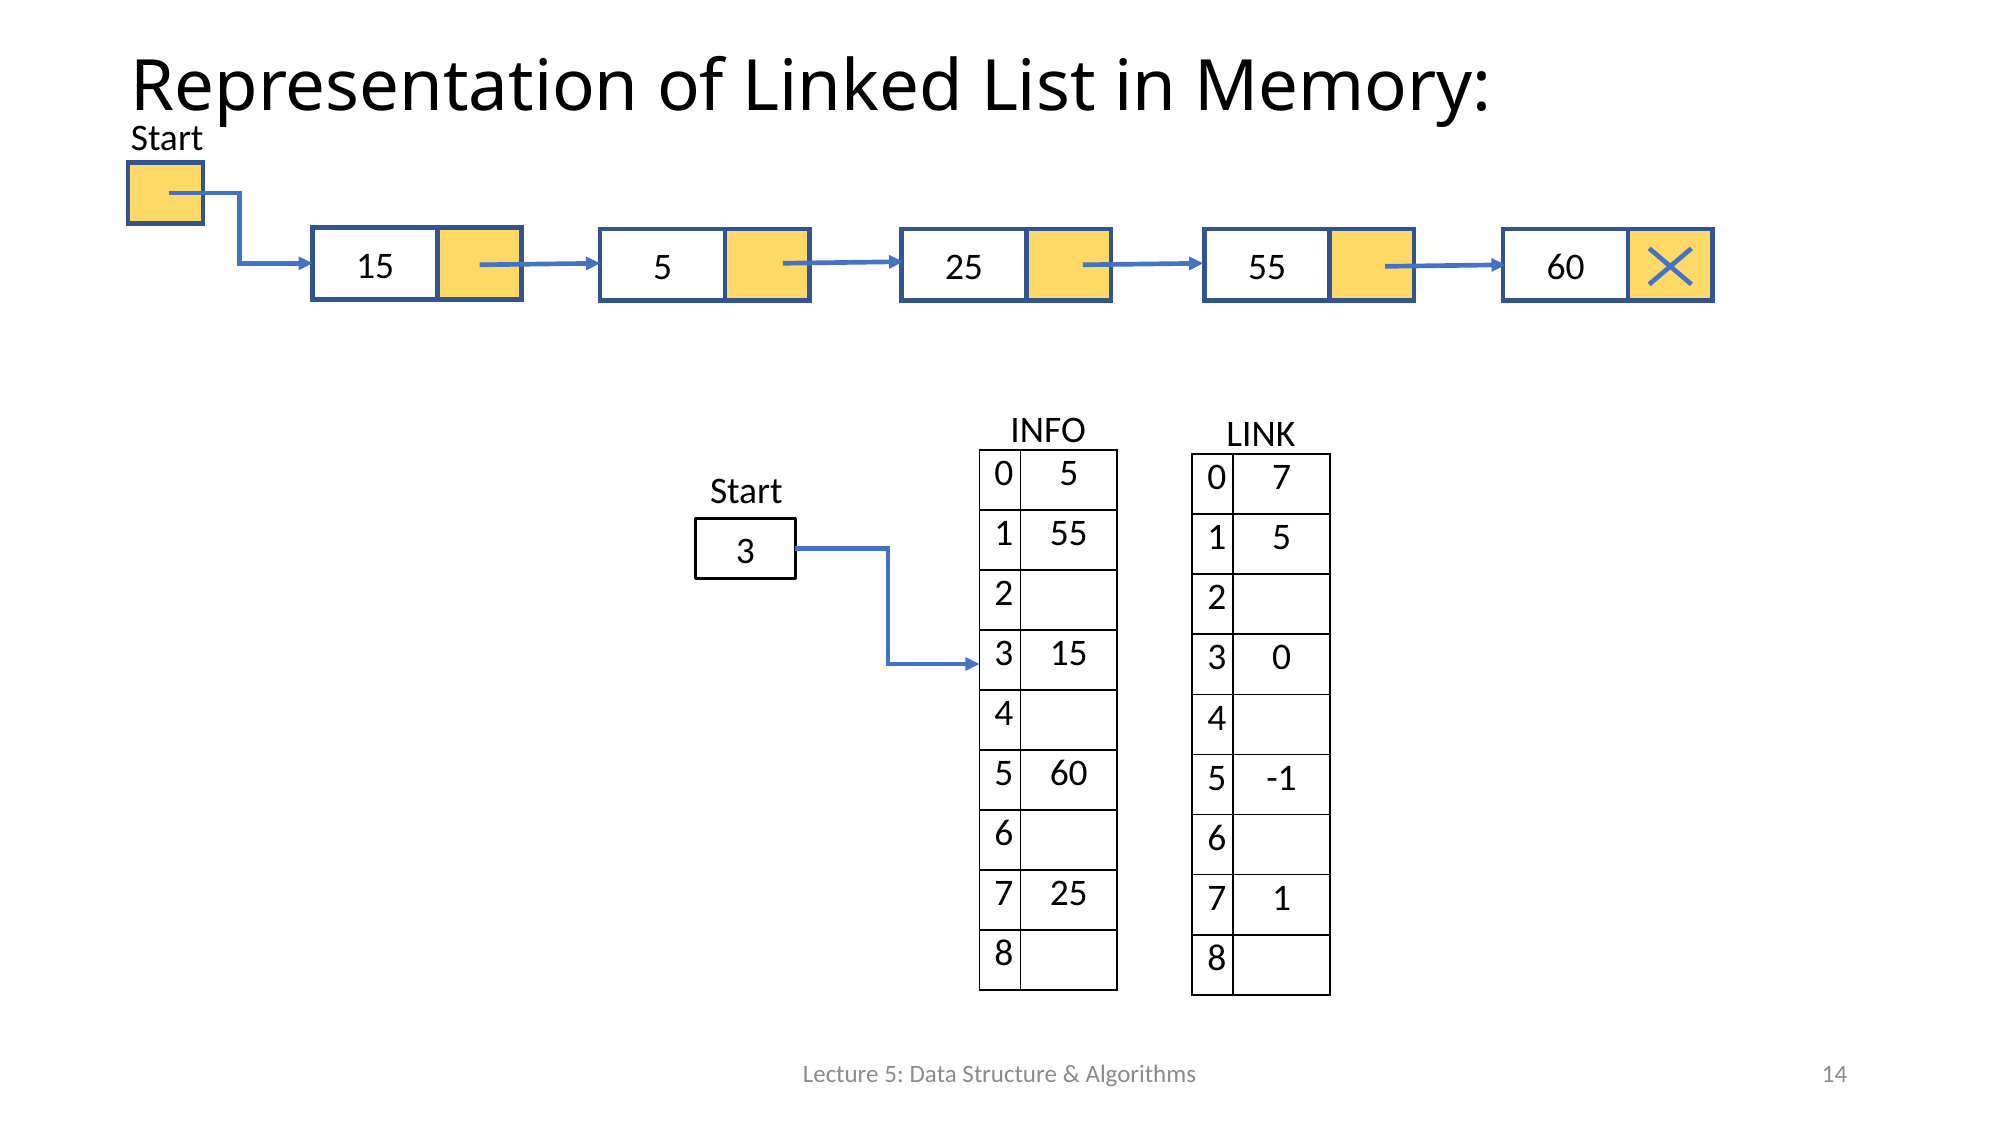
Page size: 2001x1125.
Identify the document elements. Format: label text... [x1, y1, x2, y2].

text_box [795, 549, 980, 665]
table_cell 3 [1193, 635, 1232, 694]
table_cell 1 [1193, 515, 1232, 573]
table_cell 0 [1234, 635, 1329, 694]
table_cell 5 [980, 751, 1020, 809]
table_cell 6 [1193, 815, 1232, 874]
table_cell [1021, 571, 1116, 629]
table_cell 55 [1021, 511, 1116, 569]
title Representation of Linked List in Memory: [115, 42, 1841, 134]
table_cell 4 [1193, 695, 1232, 754]
table_cell 8 [980, 931, 1020, 989]
table_cell [1234, 936, 1329, 994]
table_cell 7 [1193, 875, 1232, 934]
table_cell 25 [1021, 871, 1116, 929]
table_cell [1234, 695, 1329, 754]
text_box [95, 105, 1713, 301]
table_cell 1 [1234, 875, 1329, 934]
text_box INFO [979, 397, 1117, 458]
table_cell [1234, 815, 1329, 874]
table_cell 6 [980, 811, 1020, 869]
table_cell 1 [980, 511, 1020, 569]
table_cell 60 [1021, 751, 1116, 809]
table_cell 8 [1193, 936, 1232, 994]
table_cell [1021, 691, 1116, 749]
table_header 7 [1234, 462, 1329, 513]
table_cell [1021, 931, 1116, 989]
table_header 5 [1021, 458, 1116, 509]
table_cell 4 [980, 691, 1020, 749]
table_cell 7 [980, 871, 1020, 929]
table_cell -1 [1234, 755, 1329, 814]
table_cell 2 [980, 571, 1020, 629]
text_box Start [695, 458, 821, 518]
table_cell [1021, 811, 1116, 869]
table_cell 5 [1193, 755, 1232, 814]
table_cell 2 [1193, 575, 1232, 633]
text_box 3 [695, 518, 796, 579]
footer Lecture 5: Data Structure & Algorithms [662, 1042, 1338, 1103]
table_cell [1234, 575, 1329, 633]
table_cell 3 [980, 631, 1020, 689]
table_cell 5 [1234, 515, 1329, 573]
text_box LINK [1192, 402, 1330, 462]
table_cell 15 [1021, 631, 1116, 689]
table_header 0 [980, 458, 1020, 509]
slide_number 14 [1412, 1042, 1863, 1103]
table_header 0 [1193, 462, 1232, 513]
